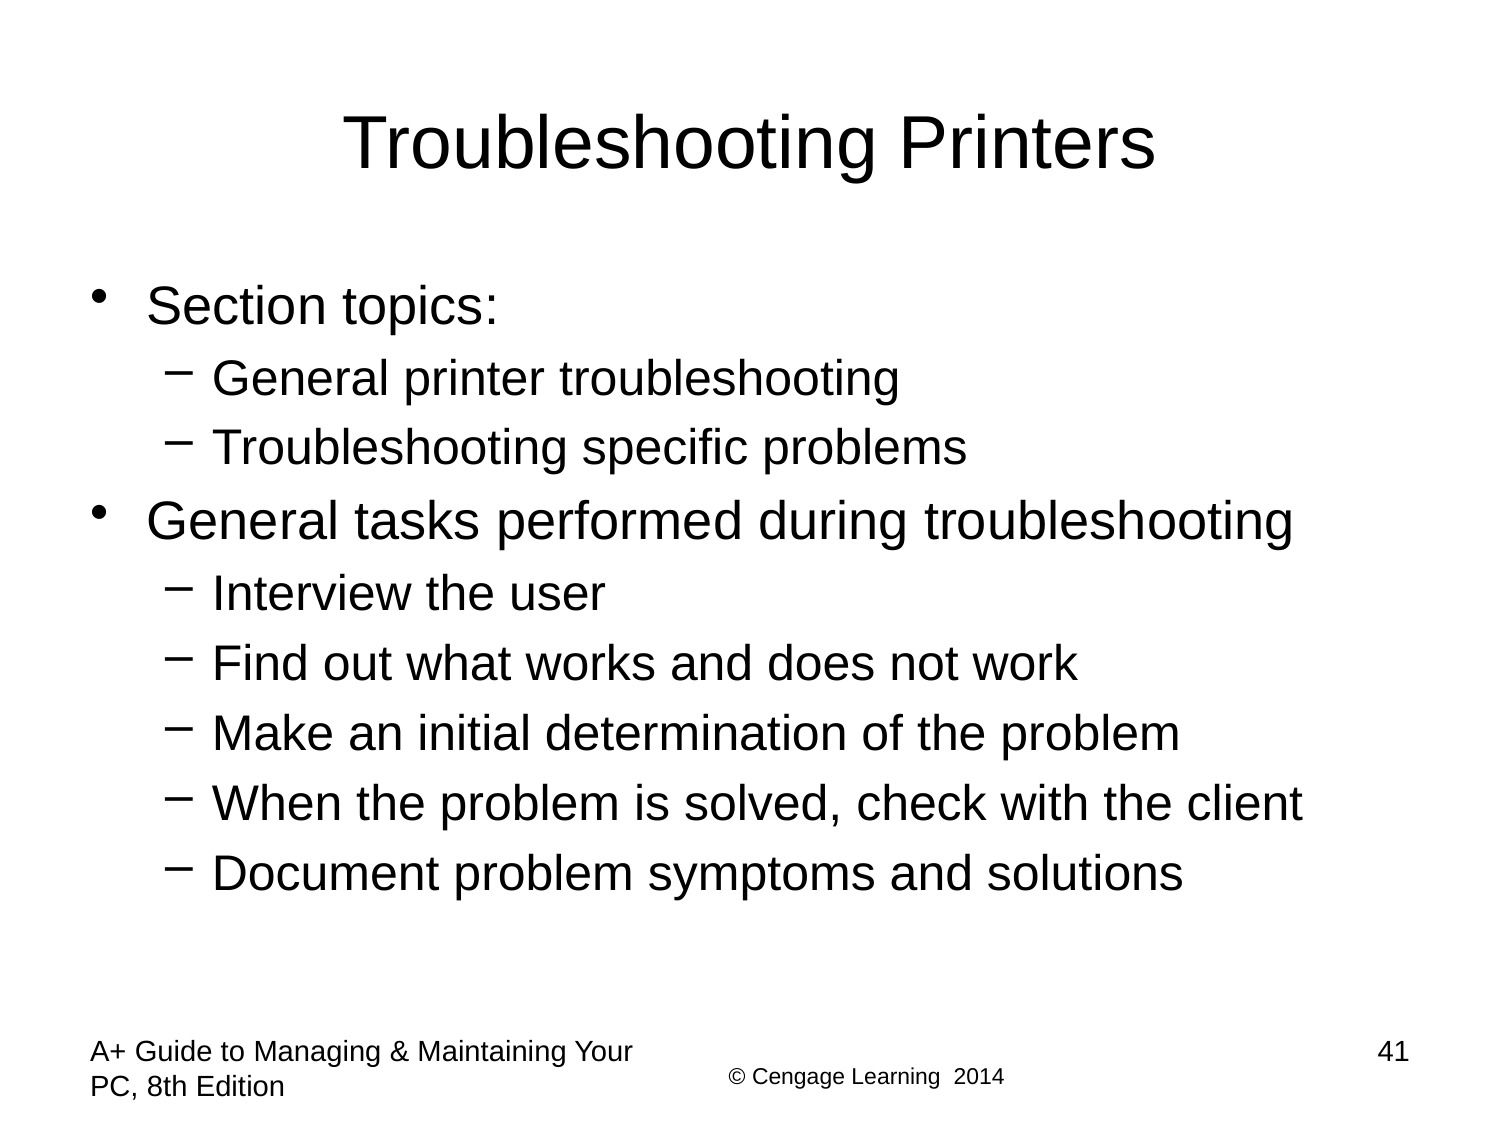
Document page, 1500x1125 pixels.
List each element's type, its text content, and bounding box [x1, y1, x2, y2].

list Section topics: General printer troubleshooting Troubleshooting specific problems General tasks performed during troubleshooting Interview the user Find out what works and does not work Make an initial determination of the problem When the problem is solved, check with the client Document problem symptoms and solutions [75, 262, 1425, 1005]
footer A+ Guide to Managing & Maintaining Your PC, 8th Edition [74, 1024, 663, 1103]
slide_number 41 [1074, 1024, 1426, 1103]
title Troubleshooting Printers [75, 45, 1425, 233]
